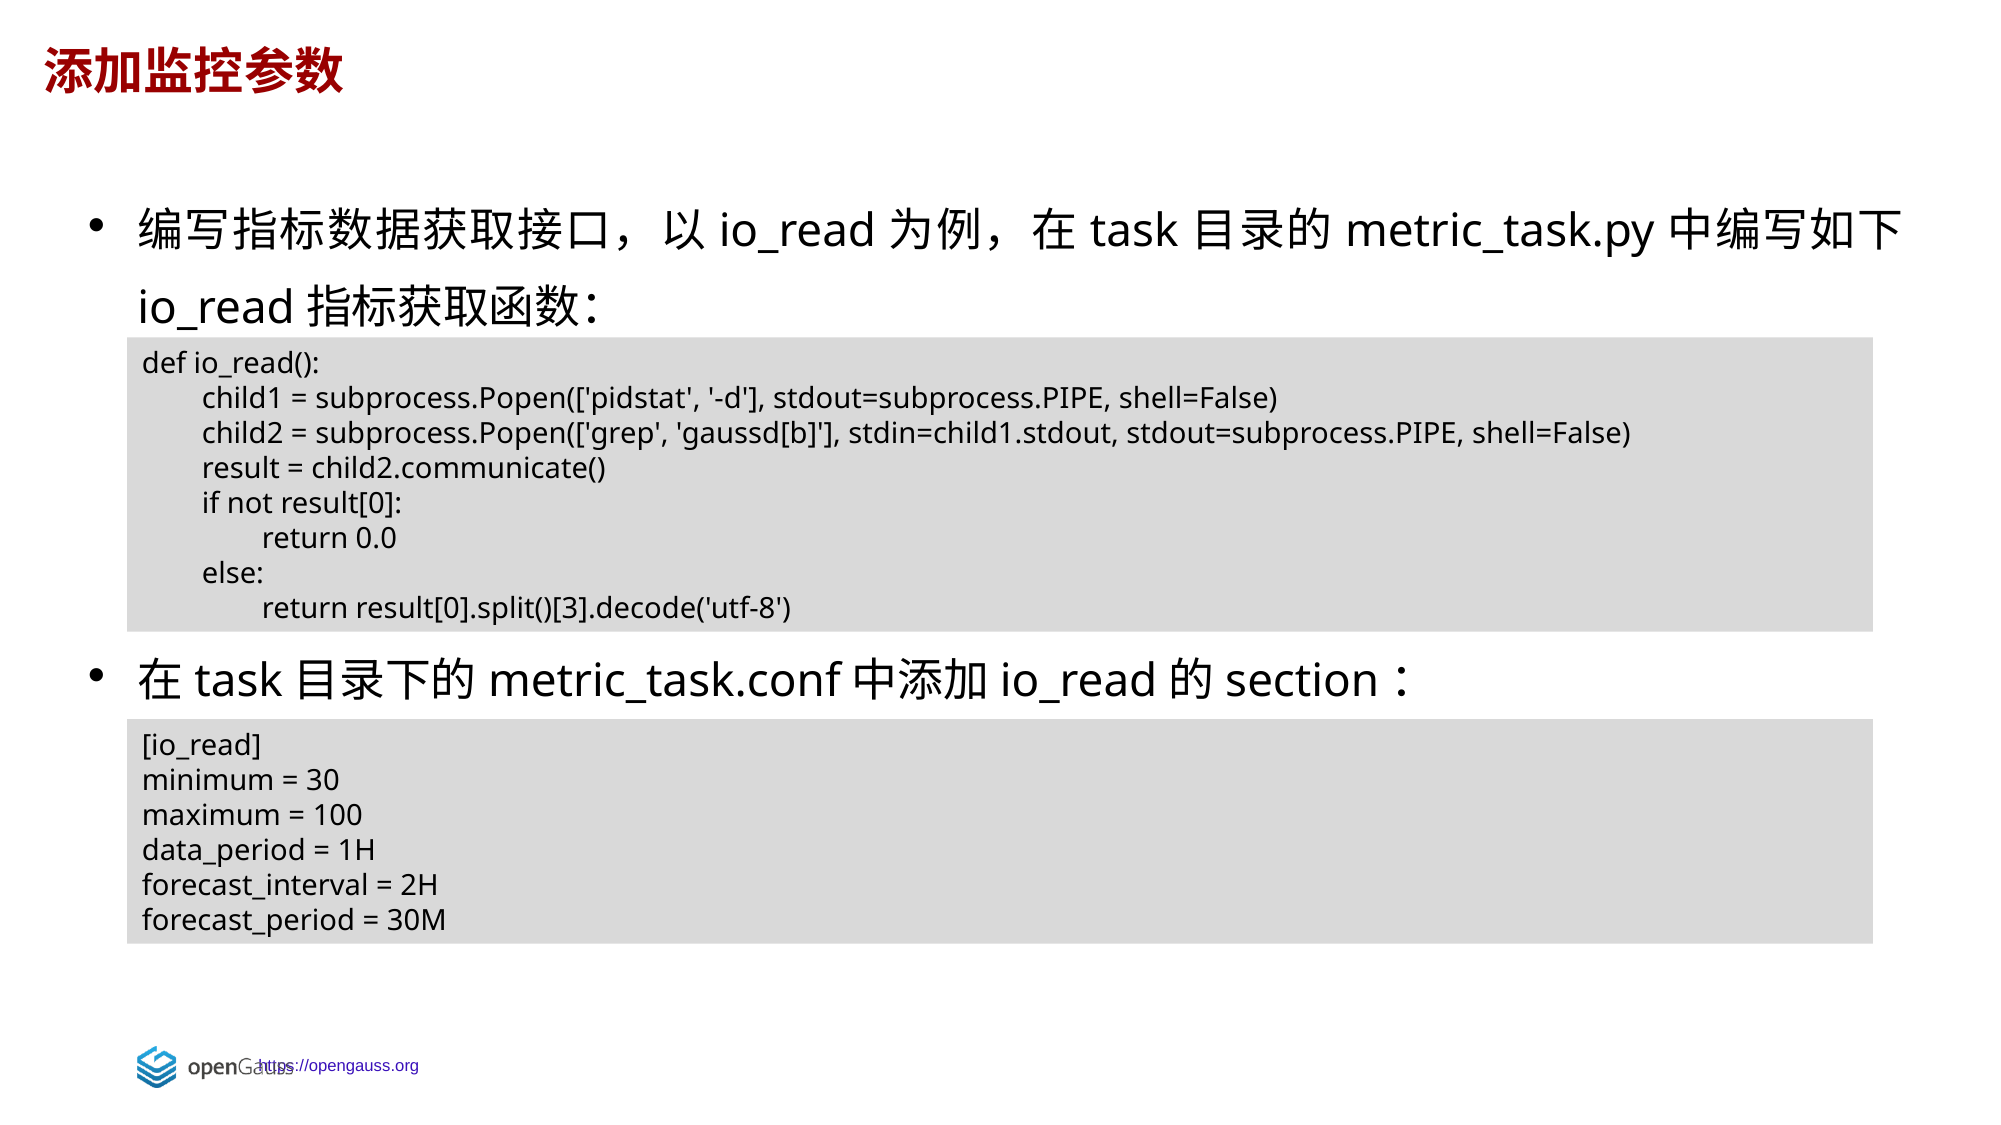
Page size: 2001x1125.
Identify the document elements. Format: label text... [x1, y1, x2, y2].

text_box [io_read] minimum = 30 maximum = 100 data_period = 1H forecast_interval = 2H forecast_period = 30M [127, 719, 1873, 944]
subtitle 添加监控参数 [43, 46, 1806, 118]
picture [137, 1046, 293, 1088]
text_box 编写指标数据获取接口，以io_read为例，在task目录的metric_task.py中编写如下io_read指标获取函数： 在task目录下的metric_task.conf中添加io_read的section： [74, 171, 1928, 973]
text_box def io_read(): child1 = subprocess.Popen(['pidstat', '-d'], stdout=subprocess.PIPE, shell=False) child2 = subprocess.Popen(['grep', 'gaussd[b]'], stdin=child1.stdout, stdout=subprocess.PIPE, shell=False) result = child2.communicate() if not result[0]: return 0.0 else: return result[0].split()[3].decode('utf-8') [127, 337, 1873, 632]
picture [38, 28, 165, 140]
